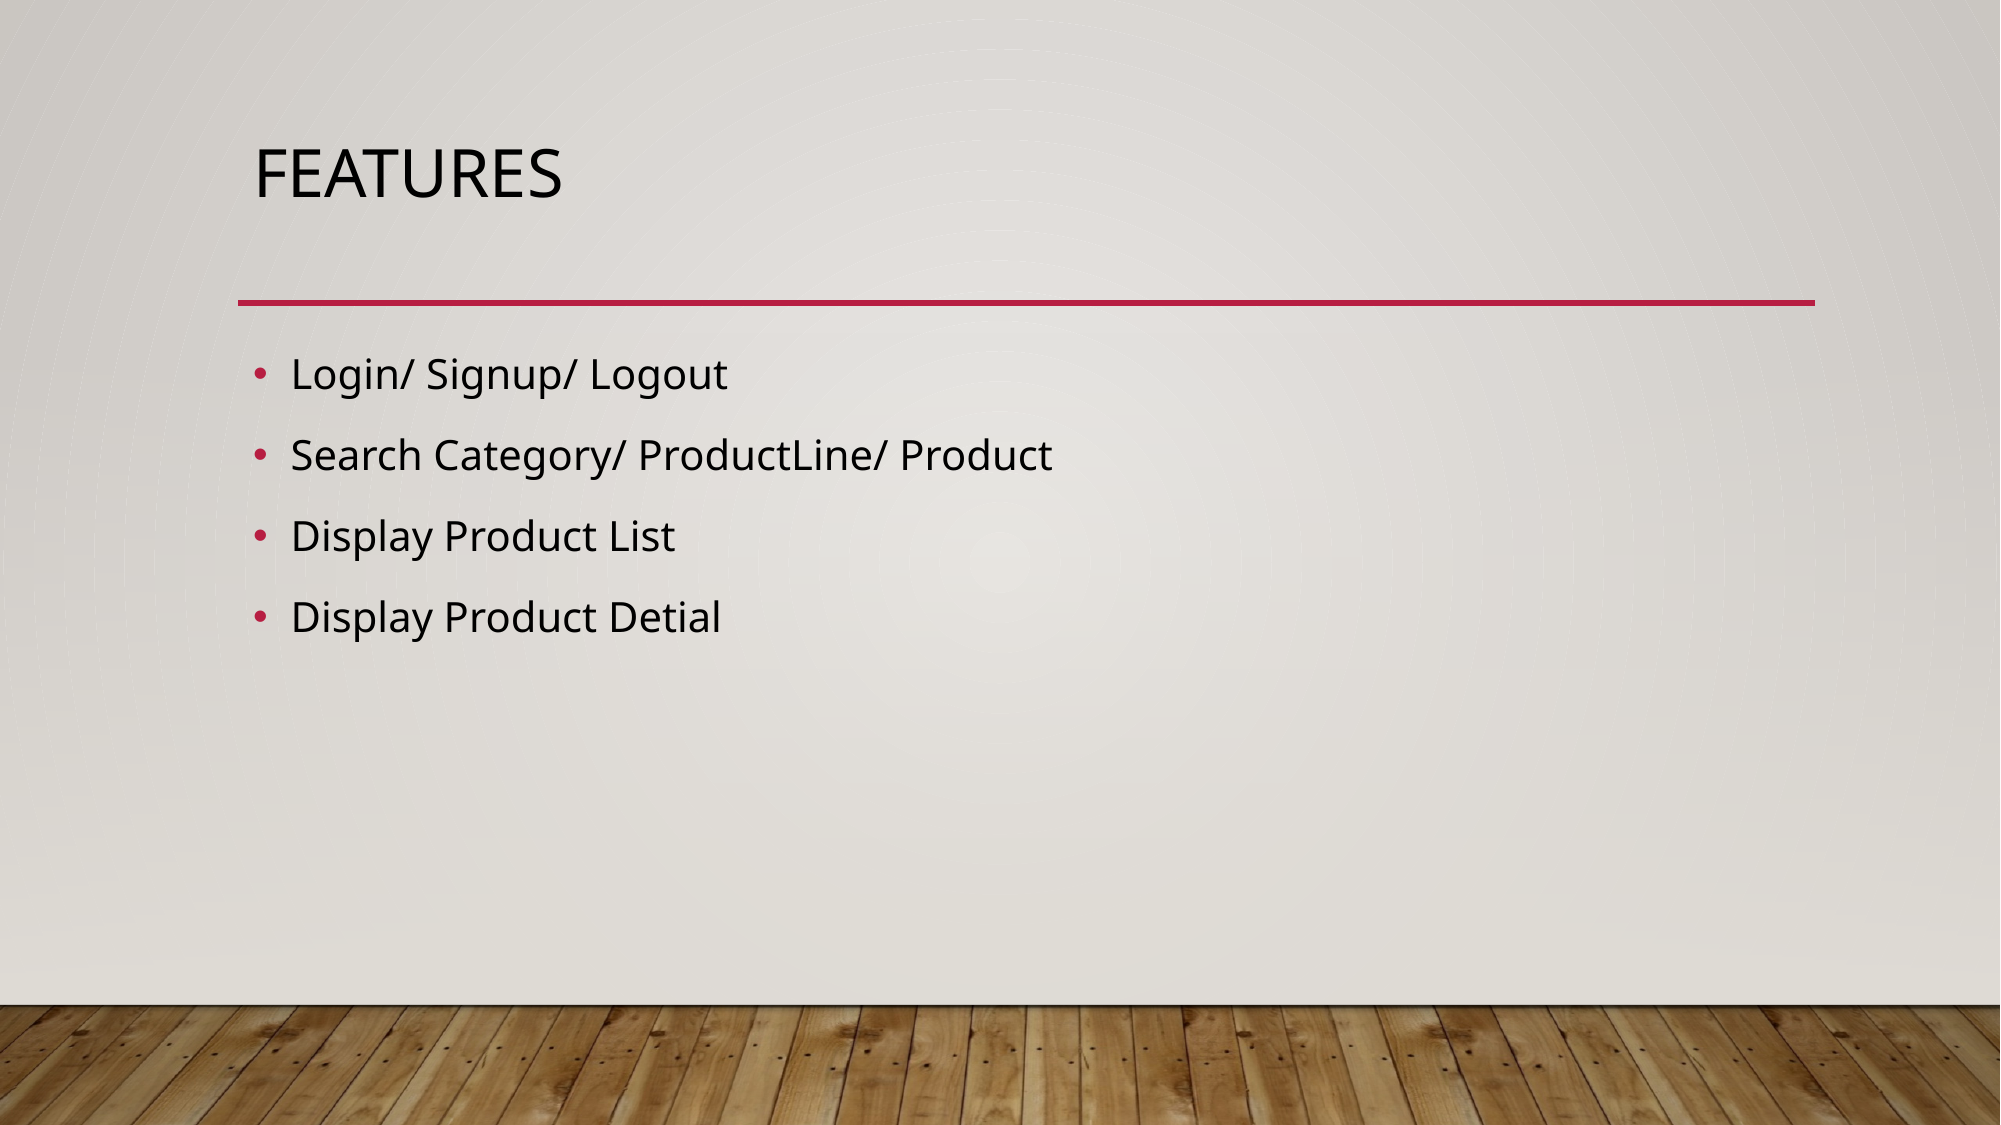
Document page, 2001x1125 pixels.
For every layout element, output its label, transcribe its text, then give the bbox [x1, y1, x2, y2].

list Login/ Signup/ Logout Search Category/ ProductLine/ Product Display Product List Display Product Detial [238, 330, 1814, 897]
title features [238, 131, 1814, 305]
picture [0, 1005, 2000, 1125]
